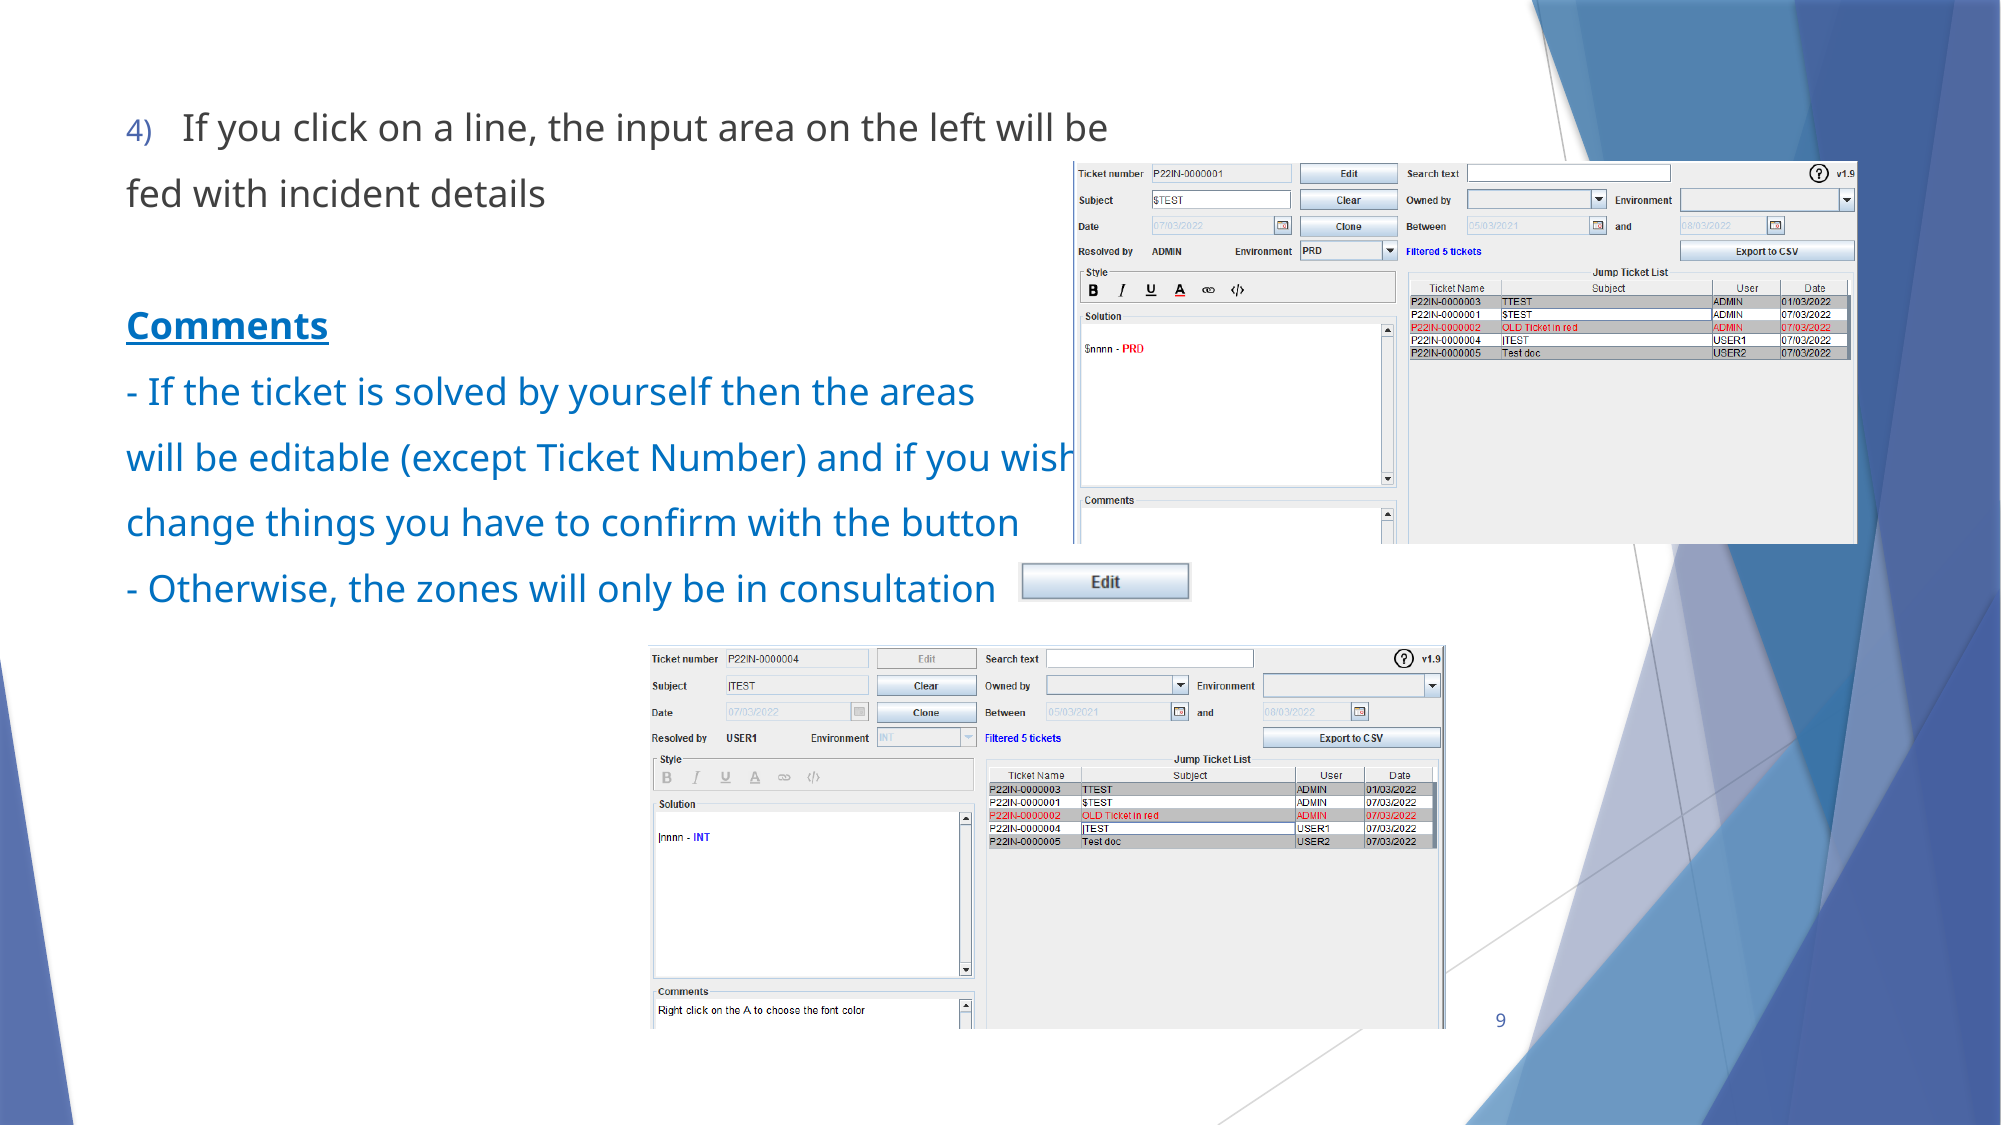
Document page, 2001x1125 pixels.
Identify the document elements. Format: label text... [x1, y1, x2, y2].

list If you click on a line, the input area on the left will be fed with incident details Comments - If the ticket is solved by yourself then the areas will be editable (except Ticket Number) and if you wish change things you have to confirm with the button - Otherwise, the zones will only be in consultation [111, 96, 1522, 992]
picture [647, 645, 1447, 1029]
picture [1017, 561, 1192, 603]
picture [1072, 160, 1858, 545]
slide_number 9 [1409, 991, 1522, 1051]
